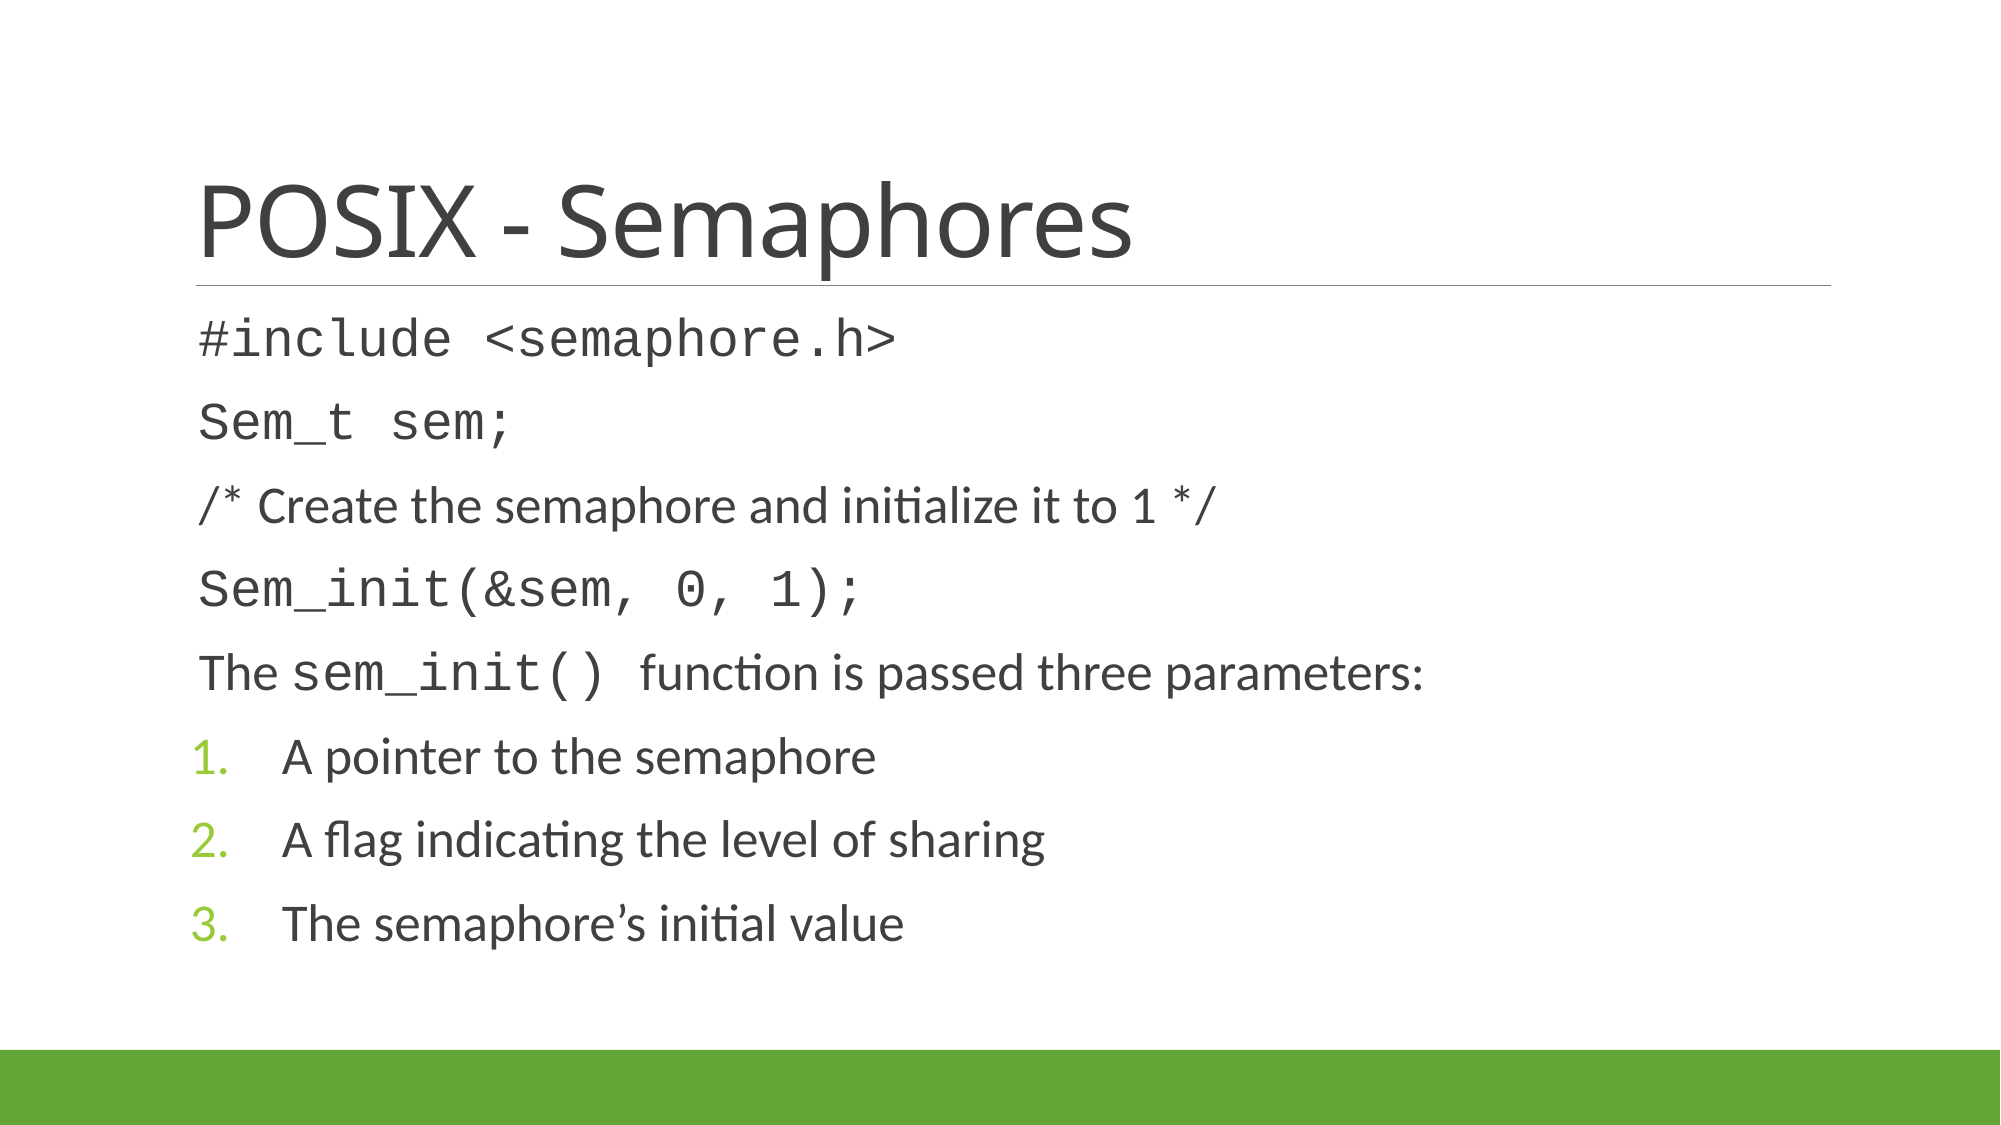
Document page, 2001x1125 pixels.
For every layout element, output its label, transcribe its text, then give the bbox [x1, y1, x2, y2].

title POSIX - Semaphores [180, 47, 1830, 285]
list #include <semaphore.h> Sem_t sem; /* Create the semaphore and initialize it to 1 */ Sem_init(&sem, 0, 1); The sem_init() function is passed three parameters: A pointer to the semaphore A flag indicating the level of sharing The semaphore’s initial value [180, 302, 1830, 963]
